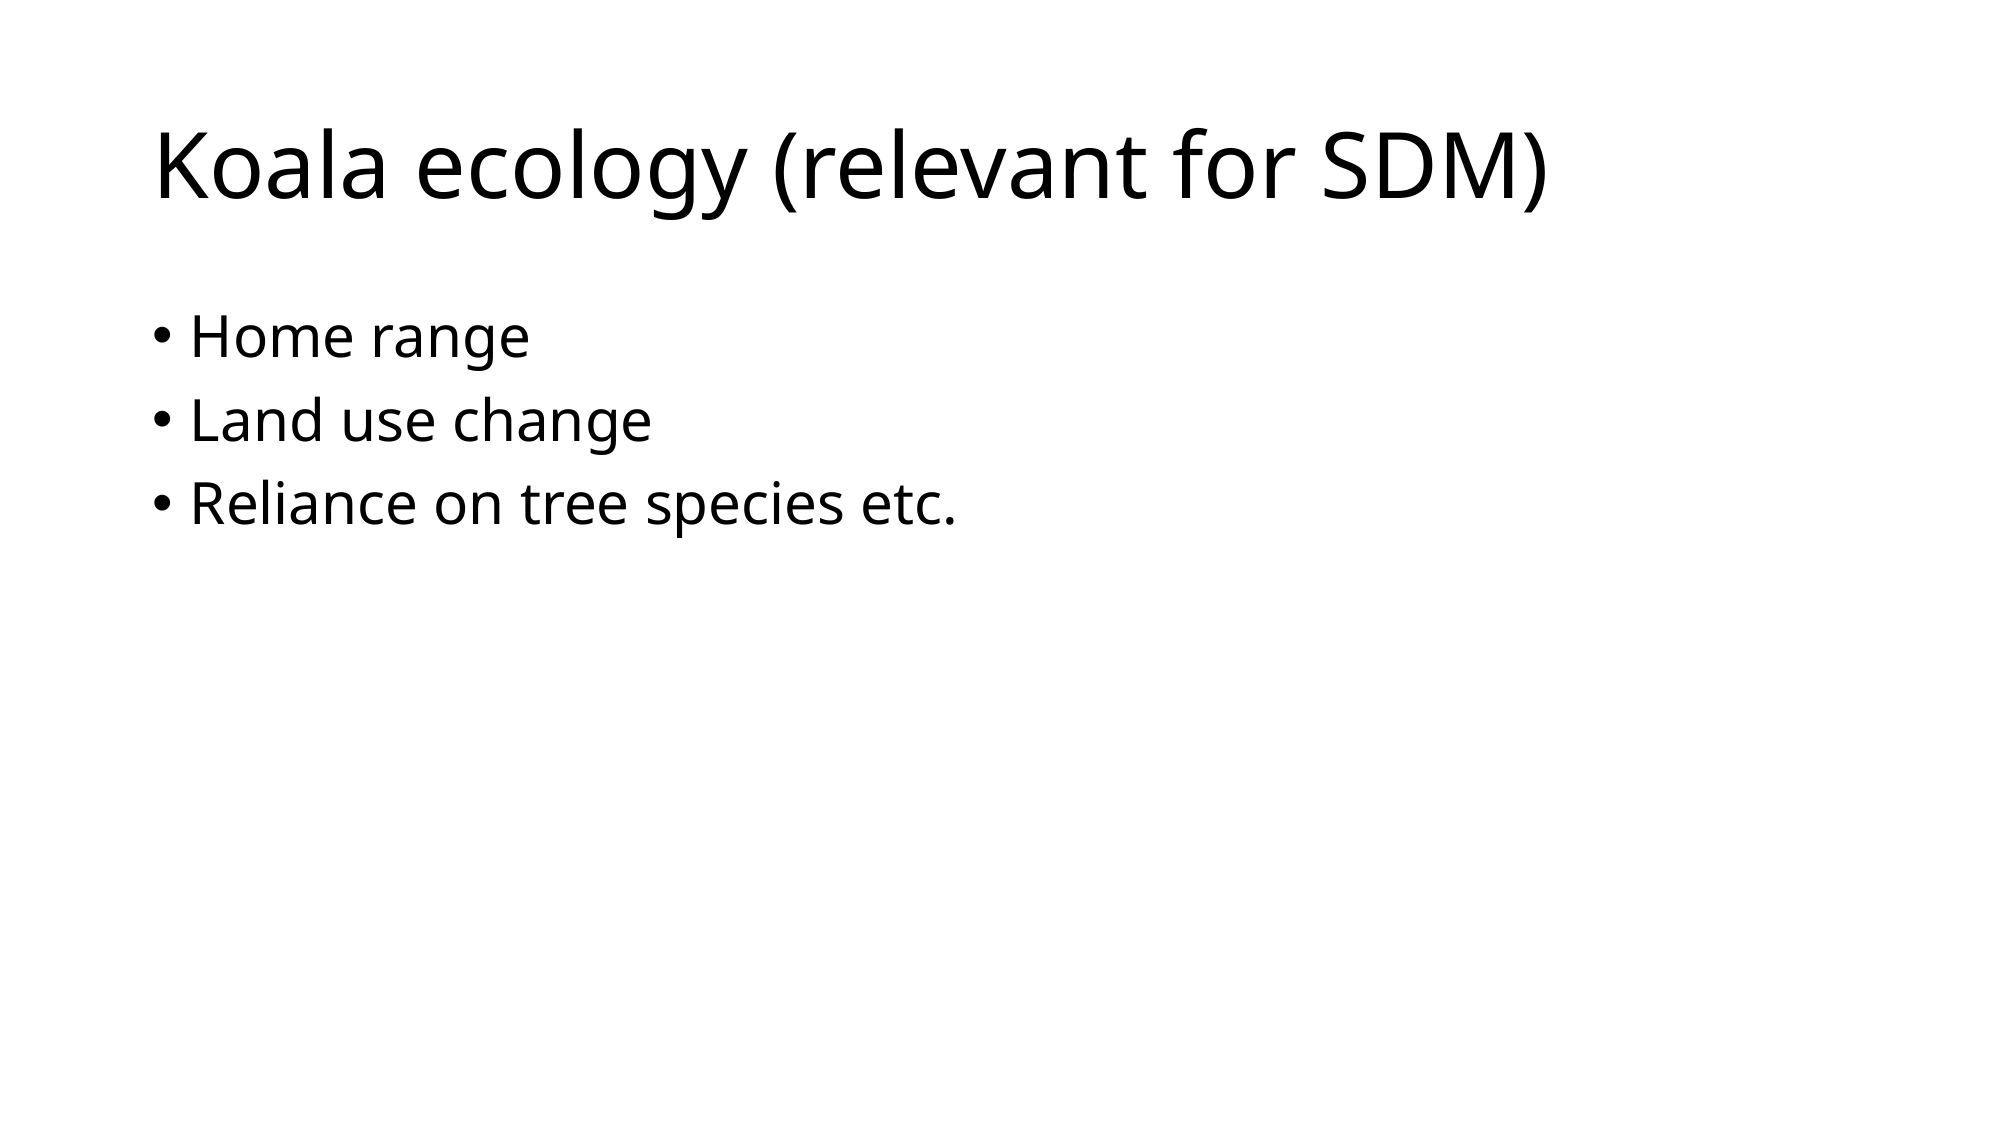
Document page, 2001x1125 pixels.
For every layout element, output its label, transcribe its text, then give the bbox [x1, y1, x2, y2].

title Koala ecology (relevant for SDM) [137, 59, 1863, 278]
list Home range Land use change Reliance on tree species etc. [137, 299, 1863, 1014]
